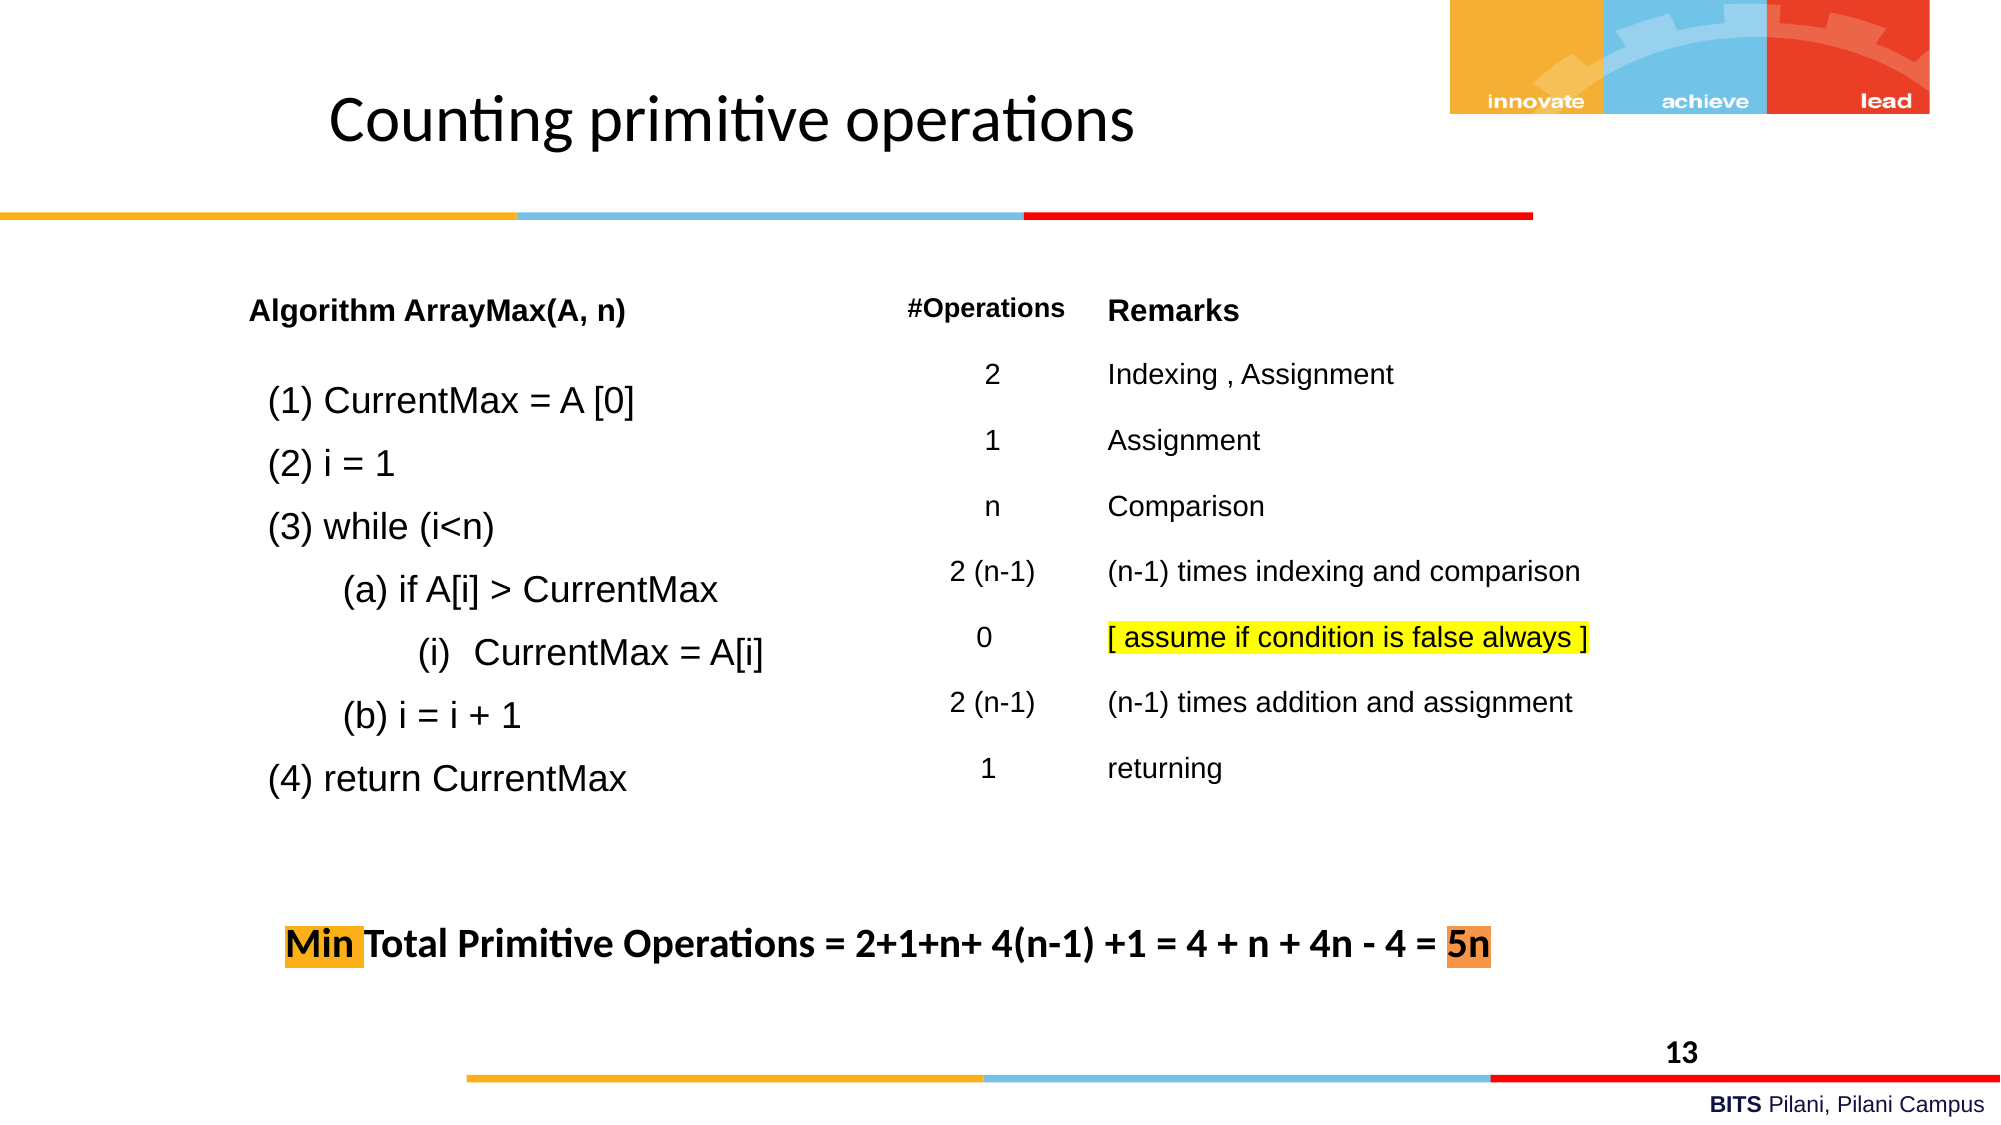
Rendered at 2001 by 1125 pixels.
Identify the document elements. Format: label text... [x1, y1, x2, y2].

title Counting primitive operations [314, 45, 1319, 185]
table_header #Operations [893, 278, 1093, 344]
table_cell Indexing , Assignment Assignment Comparison (n-1) times indexing and comparison [ assume if condition is false always ] (n-1) times addition and assignment returning [1093, 344, 1608, 827]
table_header Remarks [1093, 278, 1608, 344]
table_header Algorithm ArrayMax(A, n) [234, 278, 893, 344]
picture [1449, 0, 1930, 114]
text_box Min Total Primitive Operations = 2+1+n+ 4(n-1) +1 = 4 + n + 4n - 4 = 5n [270, 900, 1670, 981]
table_cell 2 1 n 2 (n-1) 0 2 (n-1) 1 [893, 344, 1093, 827]
table_cell CurrentMax = A [0] i = 1 while (i<n) if A[i] > CurrentMax CurrentMax = A[i] i = i + 1 return CurrentMax [234, 344, 893, 827]
slide_number 13 [1649, 1023, 1750, 1072]
